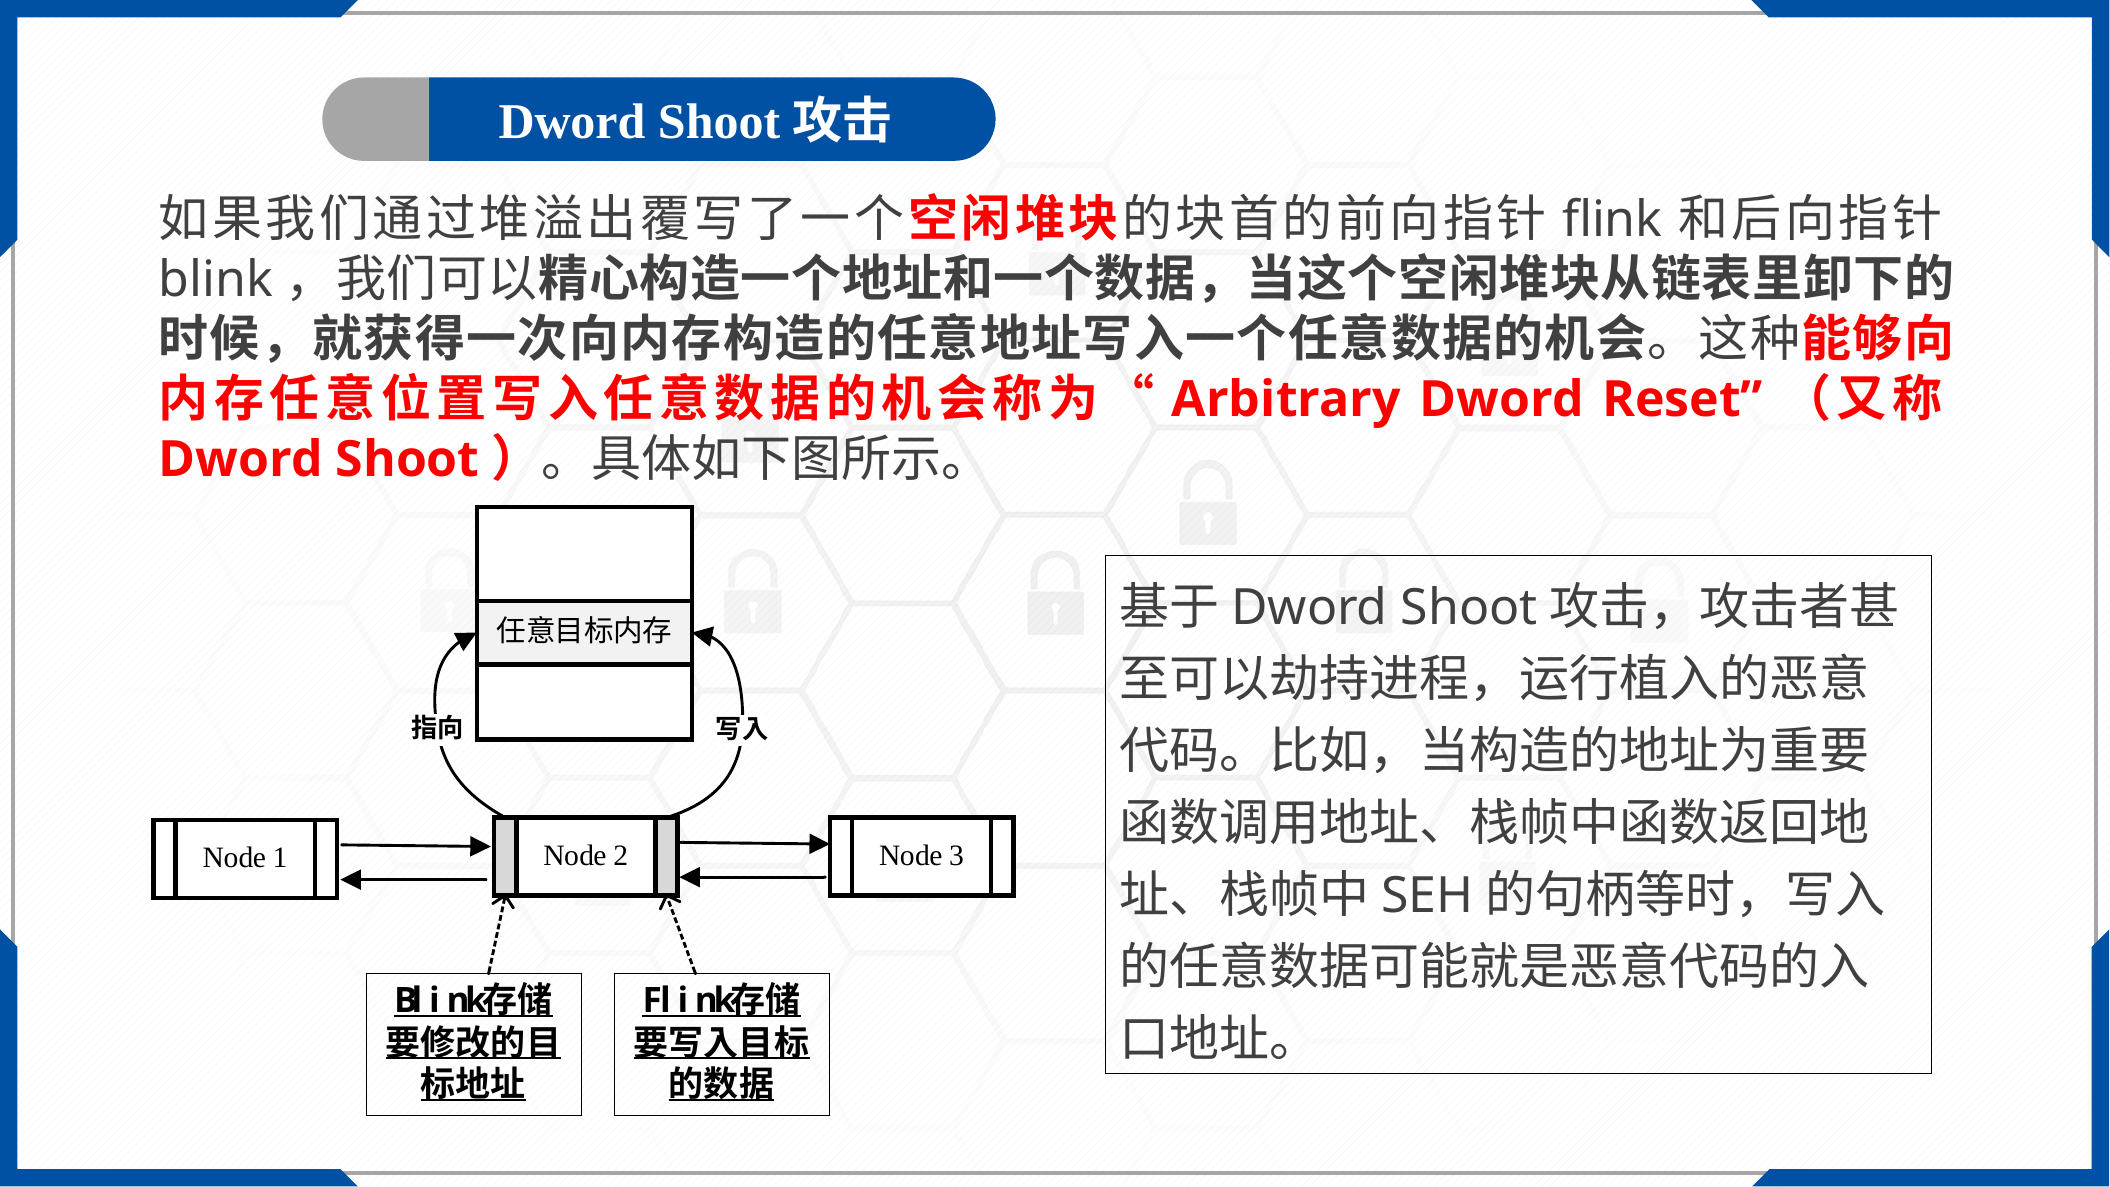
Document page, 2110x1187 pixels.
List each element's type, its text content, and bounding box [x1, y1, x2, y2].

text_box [145, 498, 1020, 1119]
picture [80, 0, 2029, 1187]
text_box 基于Dword Shoot攻击，攻击者甚至可以劫持进程，运行植入的恶意代码。比如，当构造的地址为重要函数调用地址、栈帧中函数返回地址、栈帧中SEH的句柄等时，写入的任意数据可能就是恶意代码的入口地址。 [1105, 558, 1932, 1074]
text_box 如果我们通过堆溢出覆写了一个空闲堆块的块首的前向指针flink和后向指针blink，我们可以精心构造一个地址和一个数据，当这个空闲堆块从链表里卸下的时候，就获得一次向内存构造的任意地址写入一个任意数据的机会。这种能够向内存任意位置写入任意数据的机会称为“Arbitrary Dword Reset”（又称Dword Shoot）。具体如下图所示。 [144, 179, 1969, 494]
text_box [322, 77, 996, 161]
